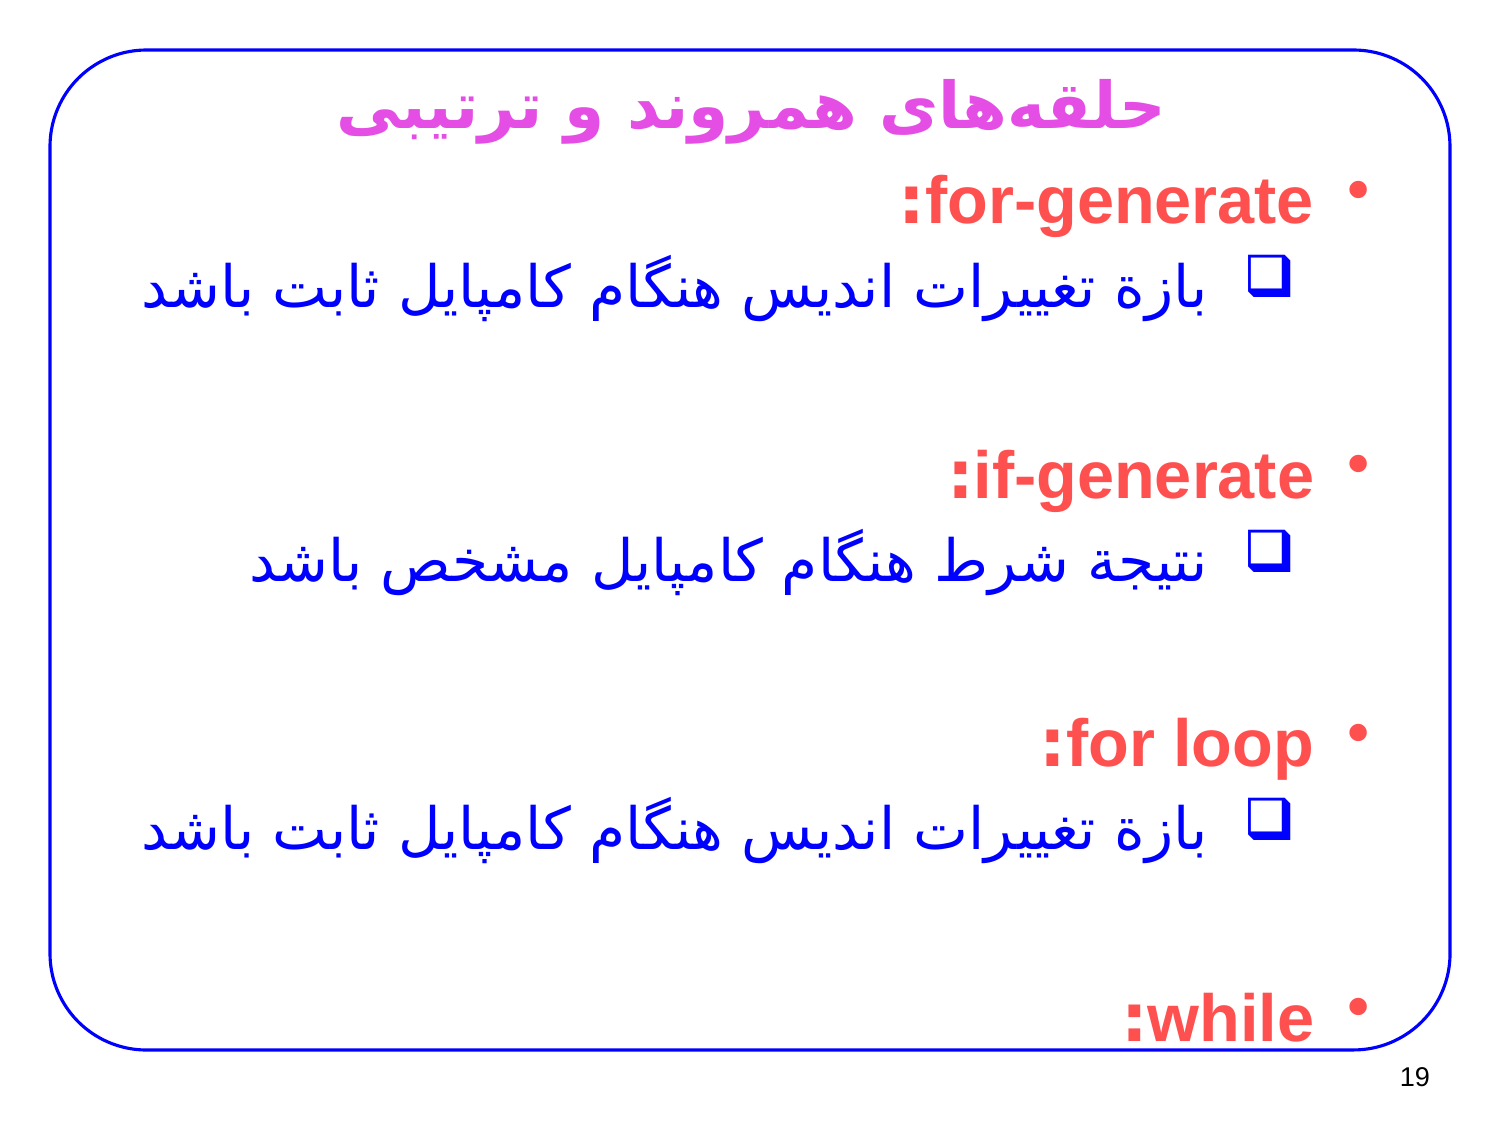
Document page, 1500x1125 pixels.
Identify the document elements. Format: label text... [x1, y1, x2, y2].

slide_number 19 [1351, 1047, 1444, 1104]
list for-generate: بازة تغییرات اندیس هنگام کامپایل ثابت باشد if-generate: نتیجة شرط هنگام کامپایل مشخص باشد for loop: بازة تغییرات اندیس هنگام کامپایل ثابت باشد while: [112, 148, 1388, 912]
title حلقه‌های همروند و ترتیبی [113, 66, 1389, 140]
